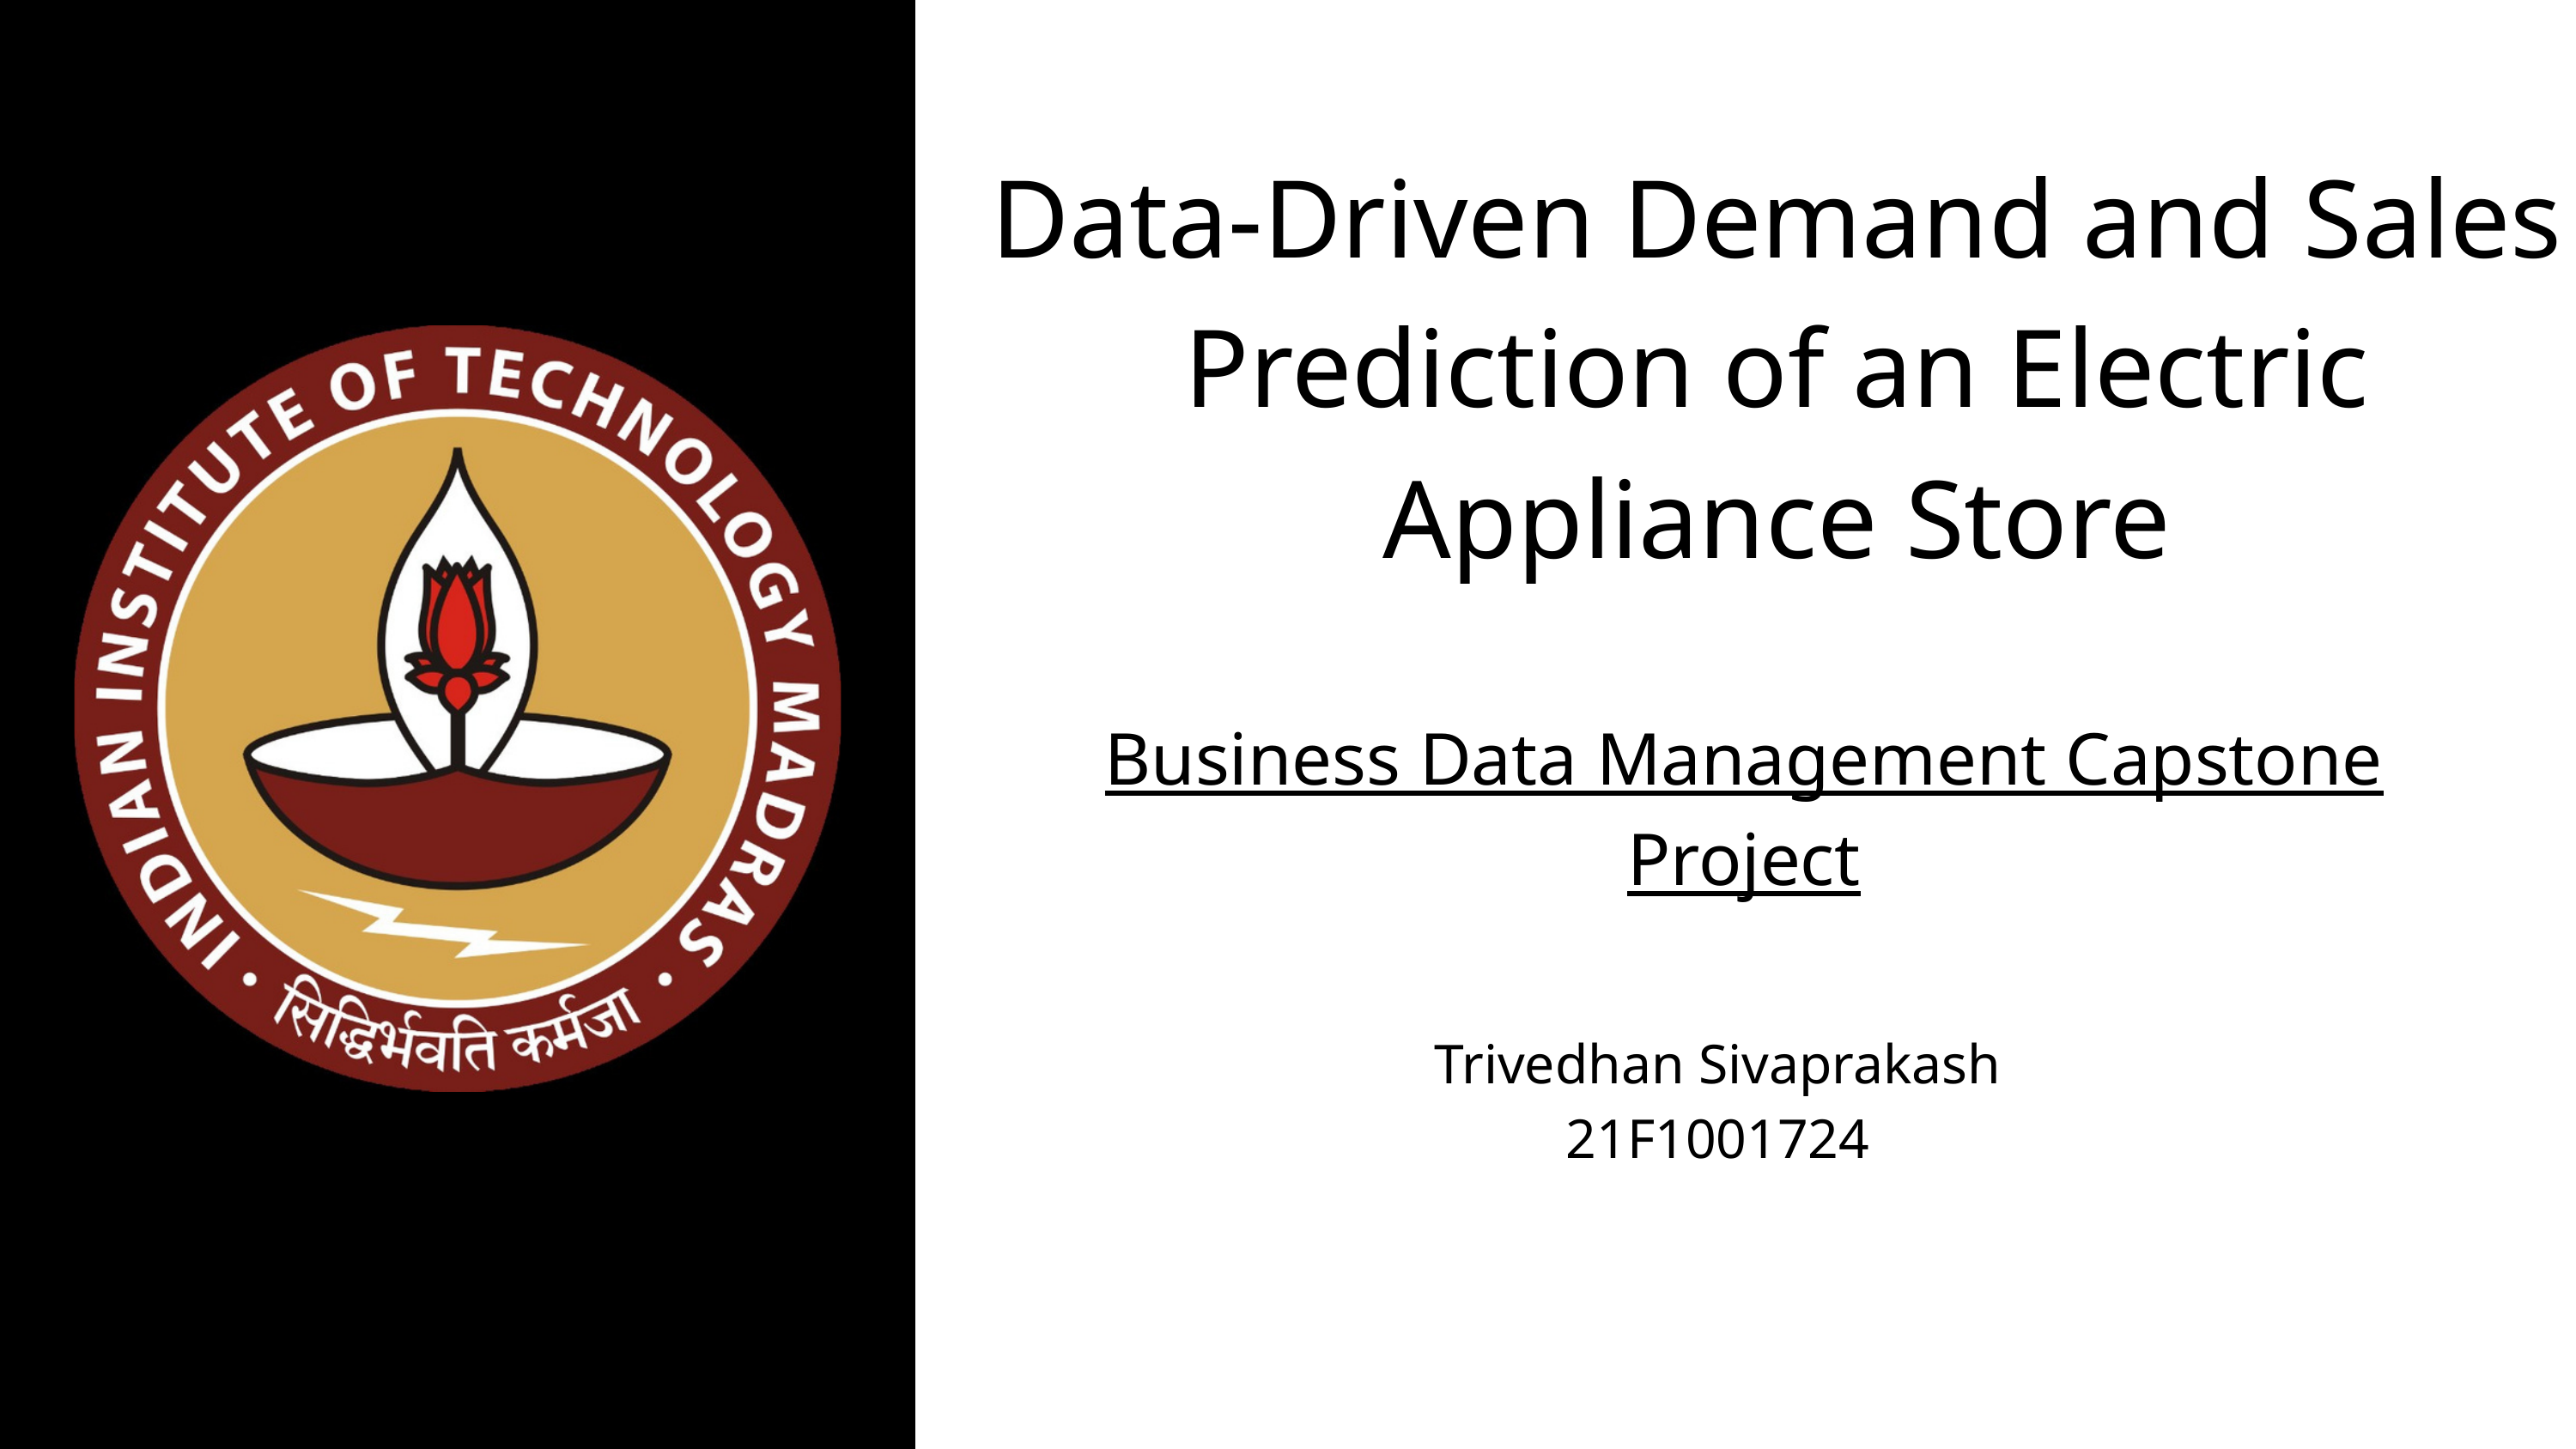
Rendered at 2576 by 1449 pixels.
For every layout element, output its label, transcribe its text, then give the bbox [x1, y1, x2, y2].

text_box Business Data Management Capstone Project [1079, 699, 2409, 900]
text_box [0, 0, 916, 1449]
text_box Data-Driven Demand and Sales Prediction of an Electric Appliance Store [978, 129, 2576, 579]
text_box Trivedhan Sivaprakash 21F1001724 [1374, 1019, 2063, 1169]
